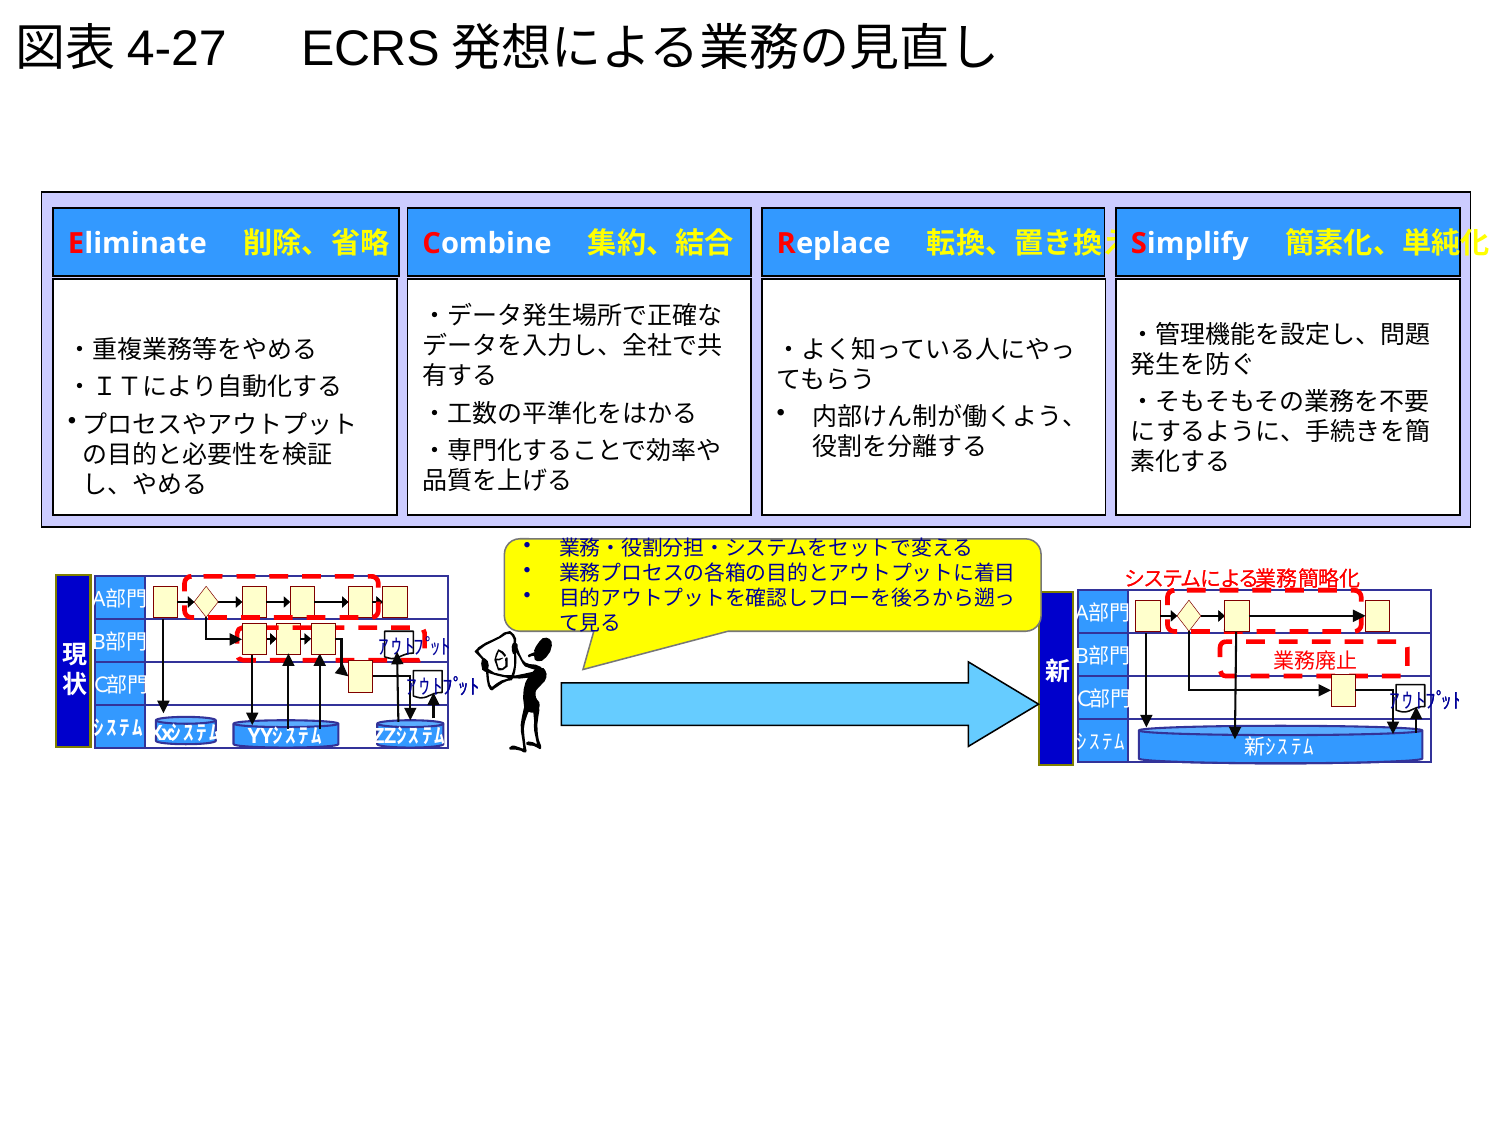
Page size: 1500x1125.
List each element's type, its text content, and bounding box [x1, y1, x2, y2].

text_box 業務・役割分担・システムをセットで変える 業務プロセスの各箱の目的とアウトプットに着目 目的アウトプットを確認しフローを後ろから遡って見る [504, 538, 1042, 670]
text_box [41, 192, 1471, 528]
text_box ・重複業務等をやめる ・ＩＴにより自動化する プロセスやアウトプットの目的と必要性を検証し、やめる [53, 278, 397, 516]
text_box Replace 転換、置き換え [761, 208, 1105, 276]
text_box Combine 集約、結合 [407, 208, 752, 276]
text_box ・よく知っている人にやってもらう 内部けん制が働くよう、役割を分離する [761, 278, 1106, 516]
title 図表4-27 ECRS発想による業務の見直し [0, 0, 1500, 90]
text_box Eliminate 削除、省略 [53, 208, 399, 276]
text_box ・管理機能を設定し、問題発生を防ぐ ・そもそもその業務を不要にするように、手続きを簡素化する [1116, 278, 1460, 516]
text_box Simplify 簡素化、単純化 [1116, 208, 1460, 276]
picture [54, 558, 553, 753]
text_box ・データ発生場所で正確なデータを入力し、全社で共有する ・工数の平準化をはかる ・専門化することで効率や品質を上げる [407, 278, 752, 516]
text_box [561, 661, 1032, 747]
picture [1037, 564, 1460, 769]
